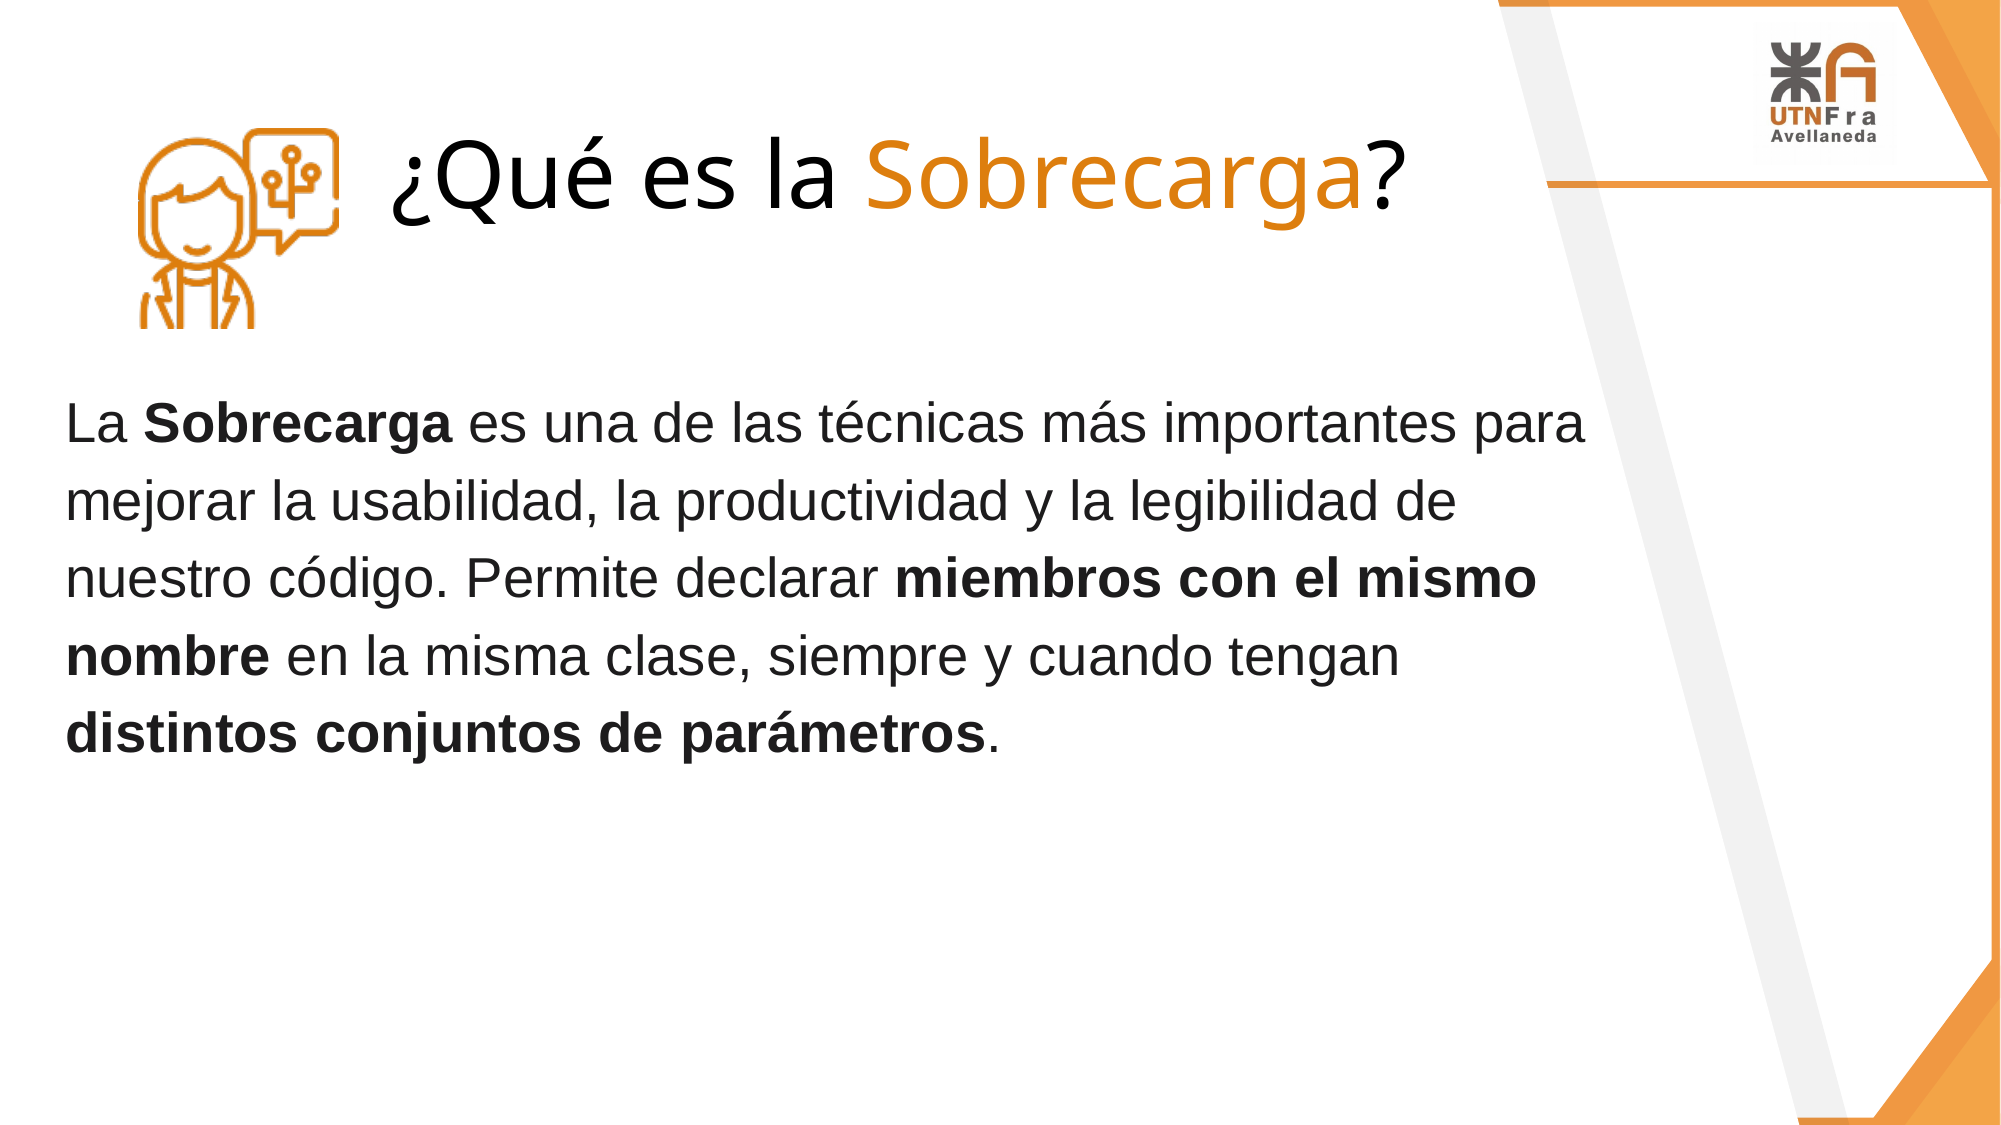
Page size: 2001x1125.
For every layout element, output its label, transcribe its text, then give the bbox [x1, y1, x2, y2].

text_box La Sobrecarga es una de las técnicas más importantes para mejorar la usabilidad, la productividad y la legibilidad de nuestro código. Permite declarar miembros con el mismo nombre en la misma clase, siempre y cuando tengan distintos conjuntos de parámetros. [50, 361, 1635, 1102]
picture [138, 127, 339, 329]
text_box ¿Qué es la Sobrecarga? [376, 112, 1522, 244]
picture [1753, 22, 1897, 165]
